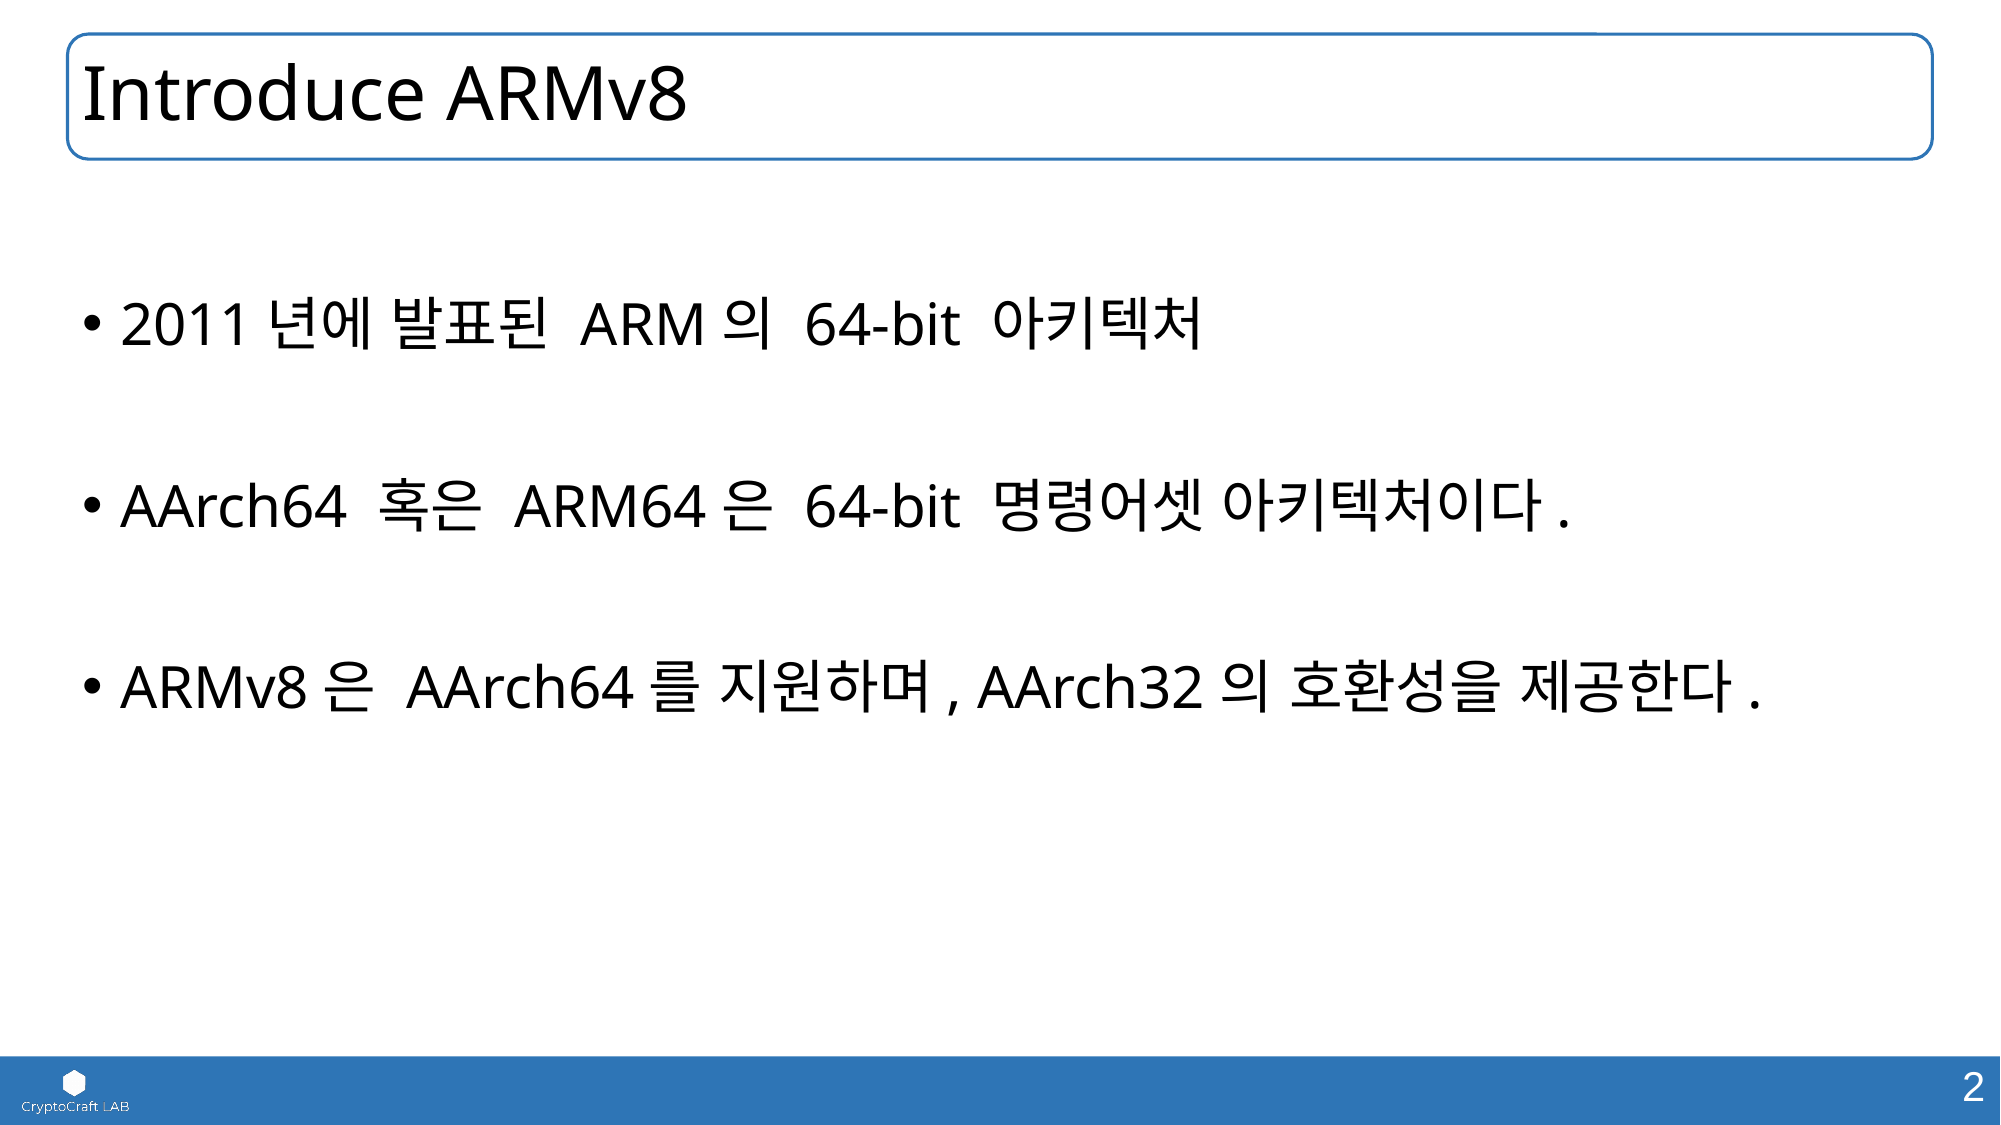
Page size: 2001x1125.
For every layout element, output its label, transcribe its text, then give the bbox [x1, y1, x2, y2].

title Introduce ARMv8 [67, 34, 1933, 160]
picture [13, 1061, 138, 1123]
list 2011년에 발표된 ARM의 64-bit 아키텍처 AArch64 혹은 ARM64은 64-bit 명령어셋 아키텍처이다. ARMv8은 AArch64를 지원하며, AArch32의 호환성을 제공한다. [67, 189, 1933, 1019]
